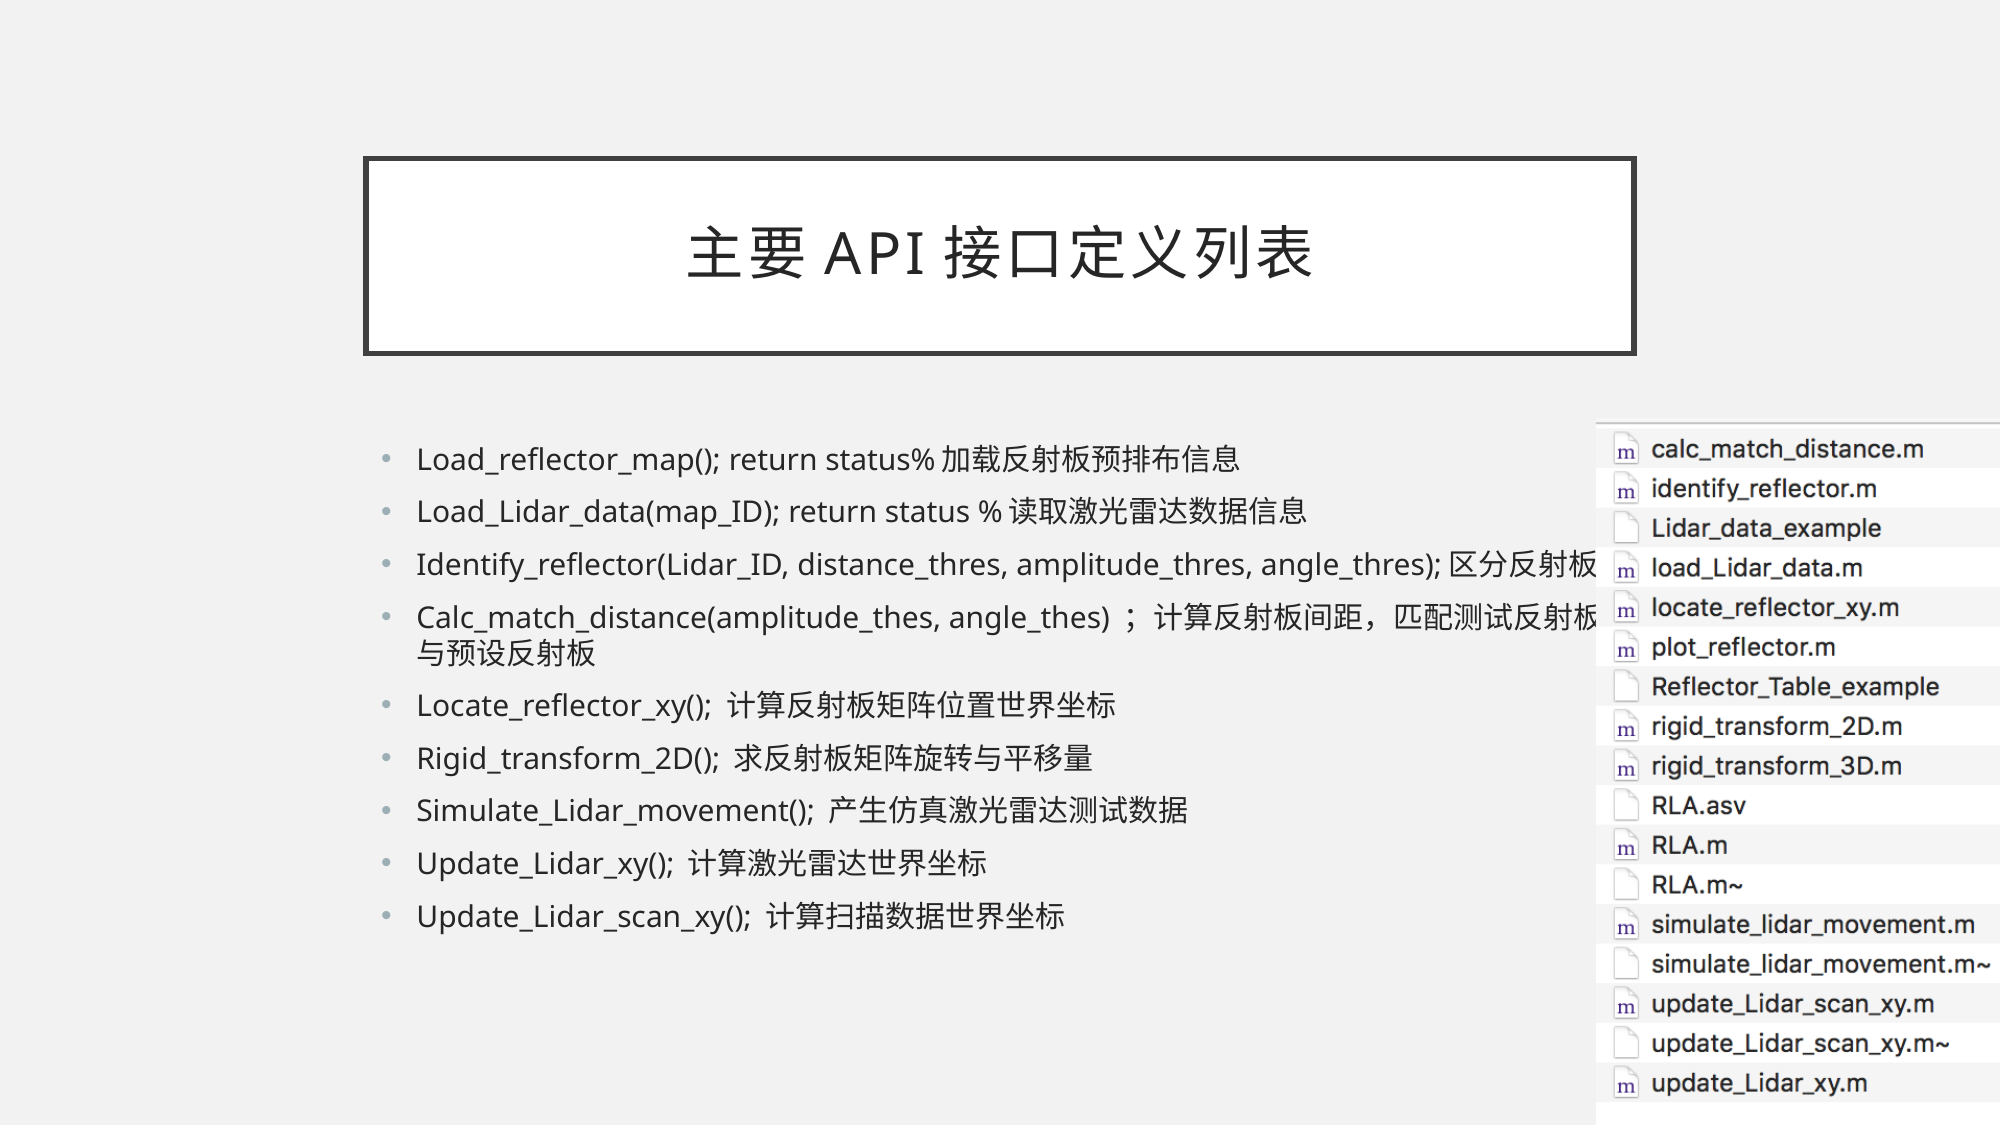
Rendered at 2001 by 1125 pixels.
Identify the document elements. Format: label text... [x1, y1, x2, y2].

picture [1595, 418, 2000, 1125]
list Load_reflector_map(); return status%加载反射板预排布信息 Load_Lidar_data(map_ID); return status %读取激光雷达数据信息 Identify_reflector(Lidar_ID, distance_thres, amplitude_thres, angle_thres);区分反射板 Calc_match_distance(amplitude_thes, angle_thes) ；计算反射板间距，匹配测试反射板与预设反射板 Locate_reflector_xy(); 计算反射板矩阵位置世界坐标 Rigid_transform_2D(); 求反射板矩阵旋转与平移量 Simulate_Lidar_movement(); 产生仿真激光雷达测试数据 Update_Lidar_xy(); 计算激光雷达世界坐标 Update_Lidar_scan_xy(); 计算扫描数据世界坐标 [366, 432, 1595, 942]
title 主要API接口定义列表 [363, 156, 1637, 356]
